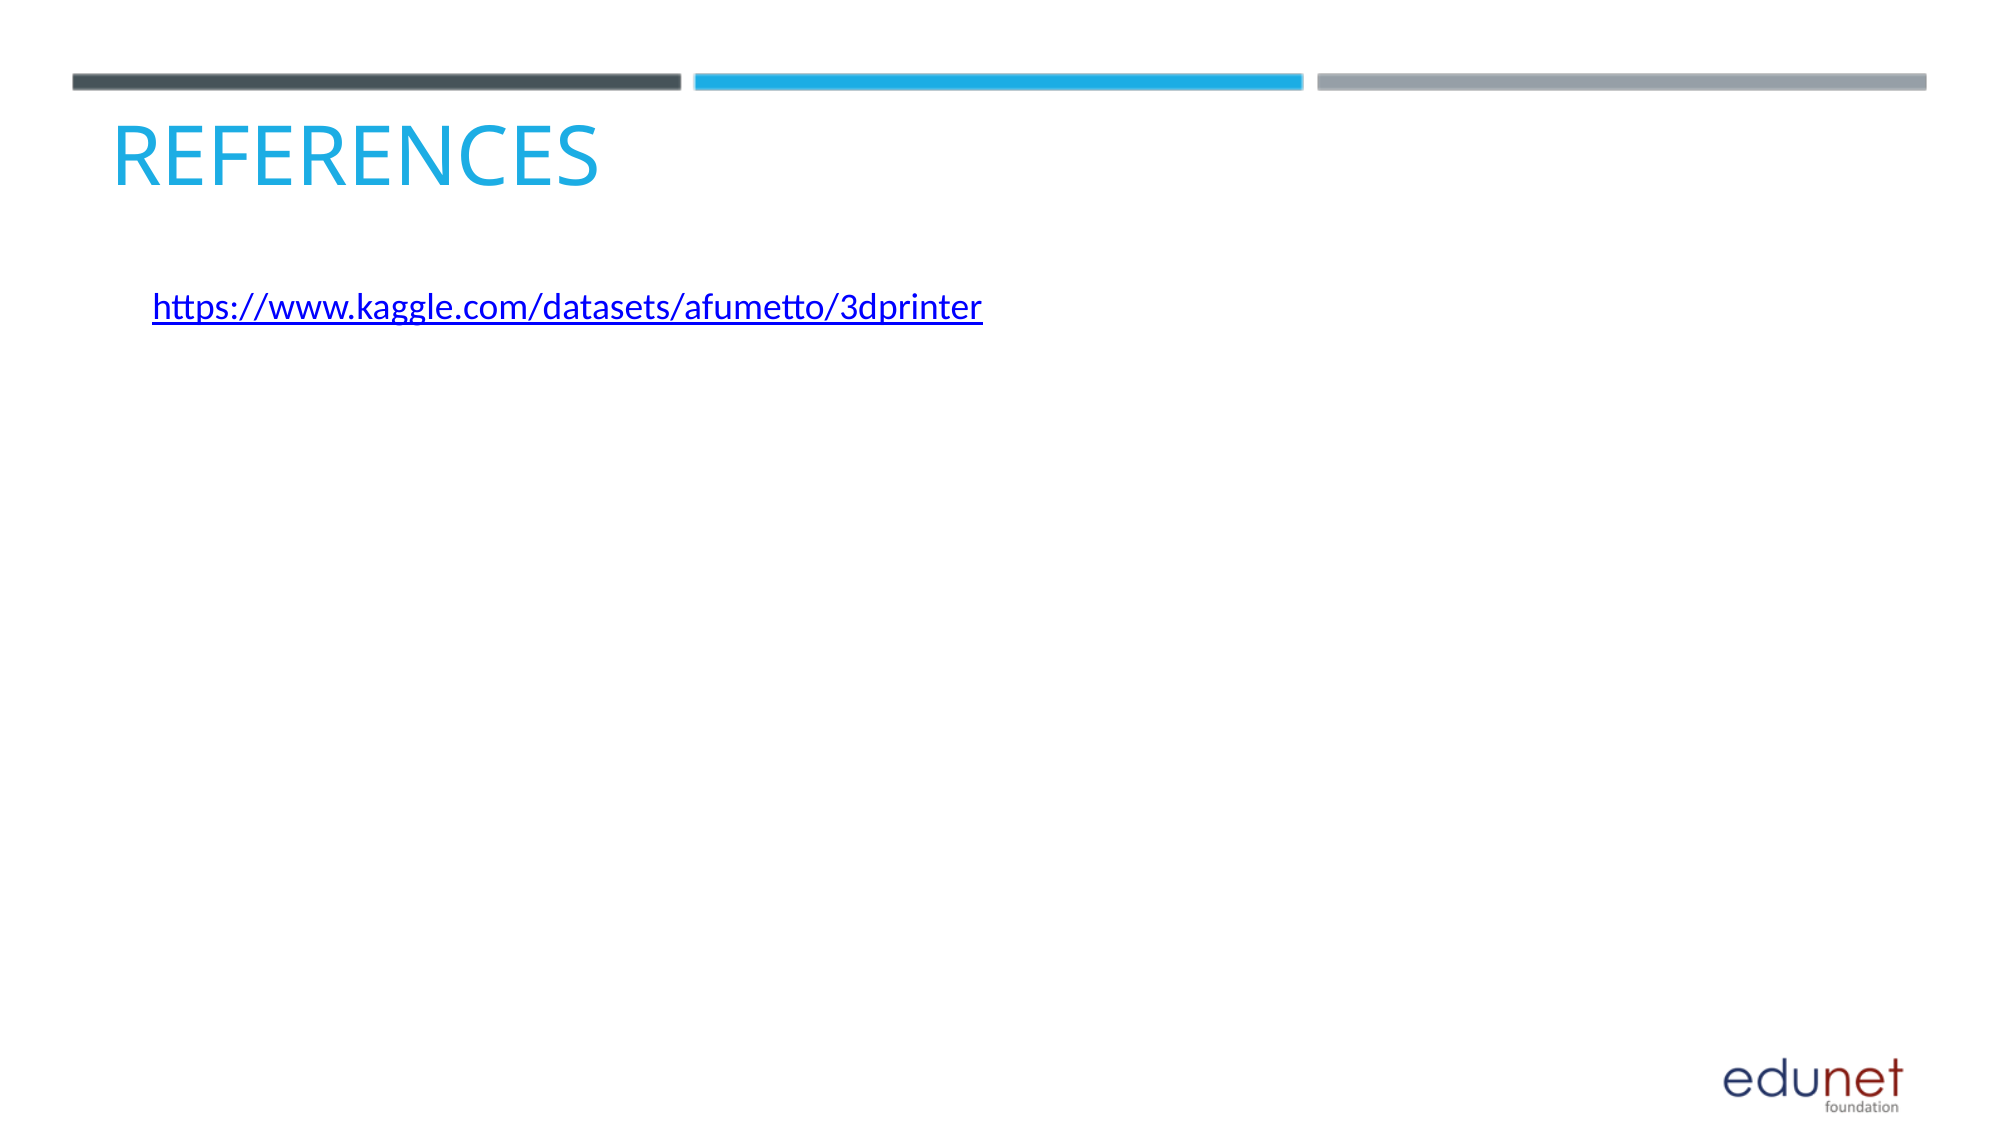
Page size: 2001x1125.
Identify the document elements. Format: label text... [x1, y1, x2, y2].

text_box https://www.kaggle.com/datasets/afumetto/3dprinter [137, 274, 1186, 335]
text_box [62, 64, 1937, 102]
text_box [1720, 1056, 1905, 1116]
text_box REFERENCES [110, 85, 1270, 203]
